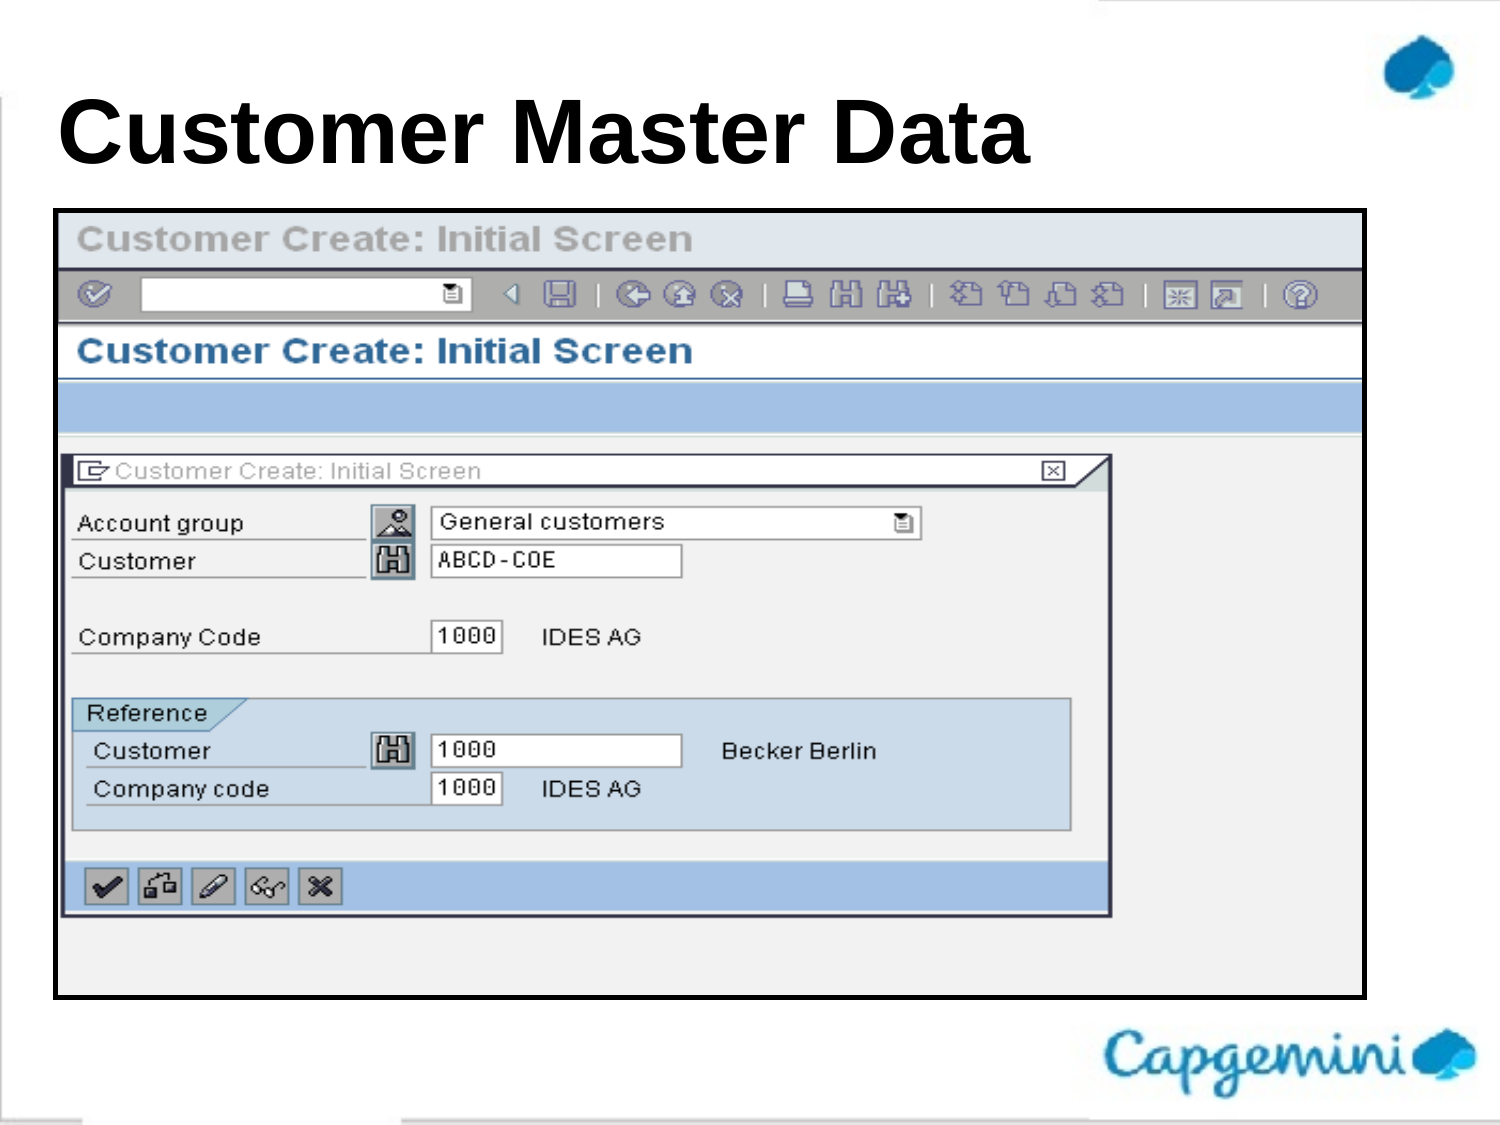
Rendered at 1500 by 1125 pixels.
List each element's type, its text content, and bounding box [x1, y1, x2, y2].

picture [0, 0, 1500, 1125]
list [57, 212, 1363, 996]
title Customer Master Data [57, 71, 1492, 183]
